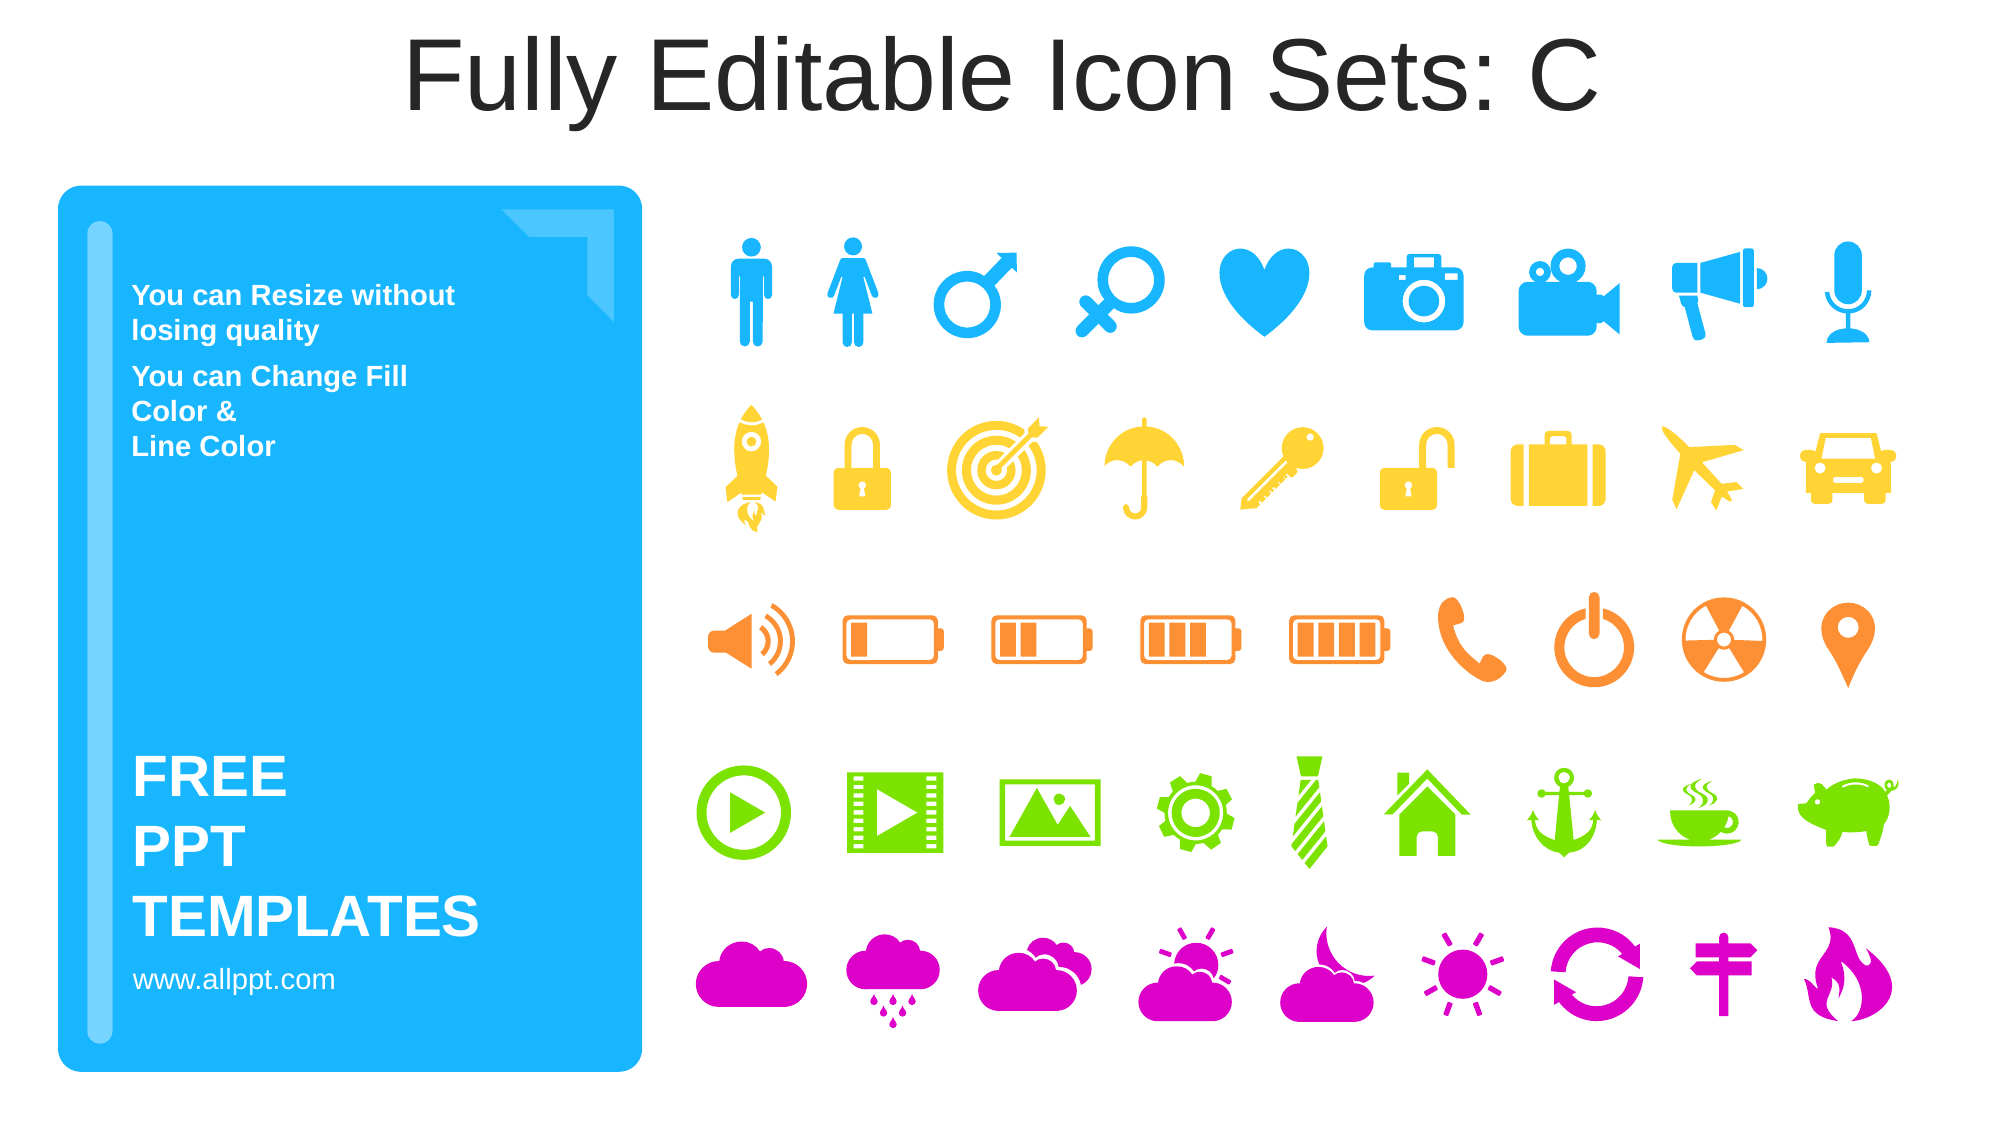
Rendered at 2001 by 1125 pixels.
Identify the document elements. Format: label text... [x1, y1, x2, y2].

text_box [1155, 771, 1236, 854]
text_box [1137, 941, 1233, 1023]
text_box [1671, 247, 1769, 342]
list Fully Editable Icon Sets: C [53, 20, 1952, 140]
text_box [1442, 1000, 1454, 1018]
text_box [1176, 926, 1188, 941]
text_box [1239, 426, 1325, 511]
text_box [841, 614, 945, 666]
text_box [977, 936, 1093, 1012]
text_box [932, 251, 1019, 340]
text_box [1680, 596, 1768, 683]
text_box [1688, 931, 1759, 1018]
text_box [1440, 931, 1454, 948]
text_box [1471, 1000, 1484, 1018]
text_box [1823, 289, 1873, 344]
text_box [1660, 425, 1747, 513]
text_box [1204, 926, 1217, 941]
text_box [695, 764, 793, 861]
text_box [1420, 955, 1437, 967]
text_box [1437, 948, 1489, 1000]
text_box [757, 623, 772, 658]
text_box [1139, 614, 1243, 666]
text_box [888, 1014, 898, 1030]
text_box [1219, 947, 1235, 959]
text_box [1290, 755, 1329, 871]
text_box [1074, 245, 1166, 339]
text_box [1820, 601, 1876, 691]
text_box [1655, 777, 1744, 848]
text_box [897, 1002, 908, 1018]
text_box [826, 236, 880, 349]
text_box [763, 612, 784, 668]
text_box [1798, 432, 1898, 505]
text_box [1509, 443, 1525, 508]
text_box [990, 614, 1094, 666]
text_box [999, 778, 1102, 847]
text_box [1486, 984, 1503, 998]
text_box [707, 611, 753, 671]
text_box [1363, 252, 1465, 332]
text_box [1553, 590, 1636, 689]
text_box [1549, 926, 1641, 974]
text_box [1524, 766, 1604, 859]
text_box [878, 1002, 889, 1018]
text_box [724, 403, 779, 534]
text_box [1591, 443, 1607, 508]
text_box [1381, 766, 1474, 857]
text_box [845, 933, 941, 1007]
text_box [1436, 596, 1508, 683]
text_box [1802, 926, 1894, 1023]
text_box [1103, 416, 1186, 521]
text_box [694, 940, 809, 1008]
text_box [1288, 614, 1392, 666]
text_box [1472, 931, 1485, 948]
text_box [729, 236, 774, 348]
text_box [1553, 975, 1645, 1023]
text_box [1488, 955, 1506, 967]
text_box [1517, 247, 1621, 337]
text_box [768, 601, 796, 678]
text_box [1218, 247, 1311, 339]
text_box [946, 415, 1051, 521]
text_box [1527, 429, 1589, 508]
text_box [1796, 777, 1900, 848]
text_box [832, 425, 892, 511]
text_box [846, 771, 944, 854]
text_box [1378, 425, 1456, 511]
text_box [1833, 240, 1863, 306]
text_box [1422, 984, 1439, 998]
text_box [1279, 923, 1378, 1023]
